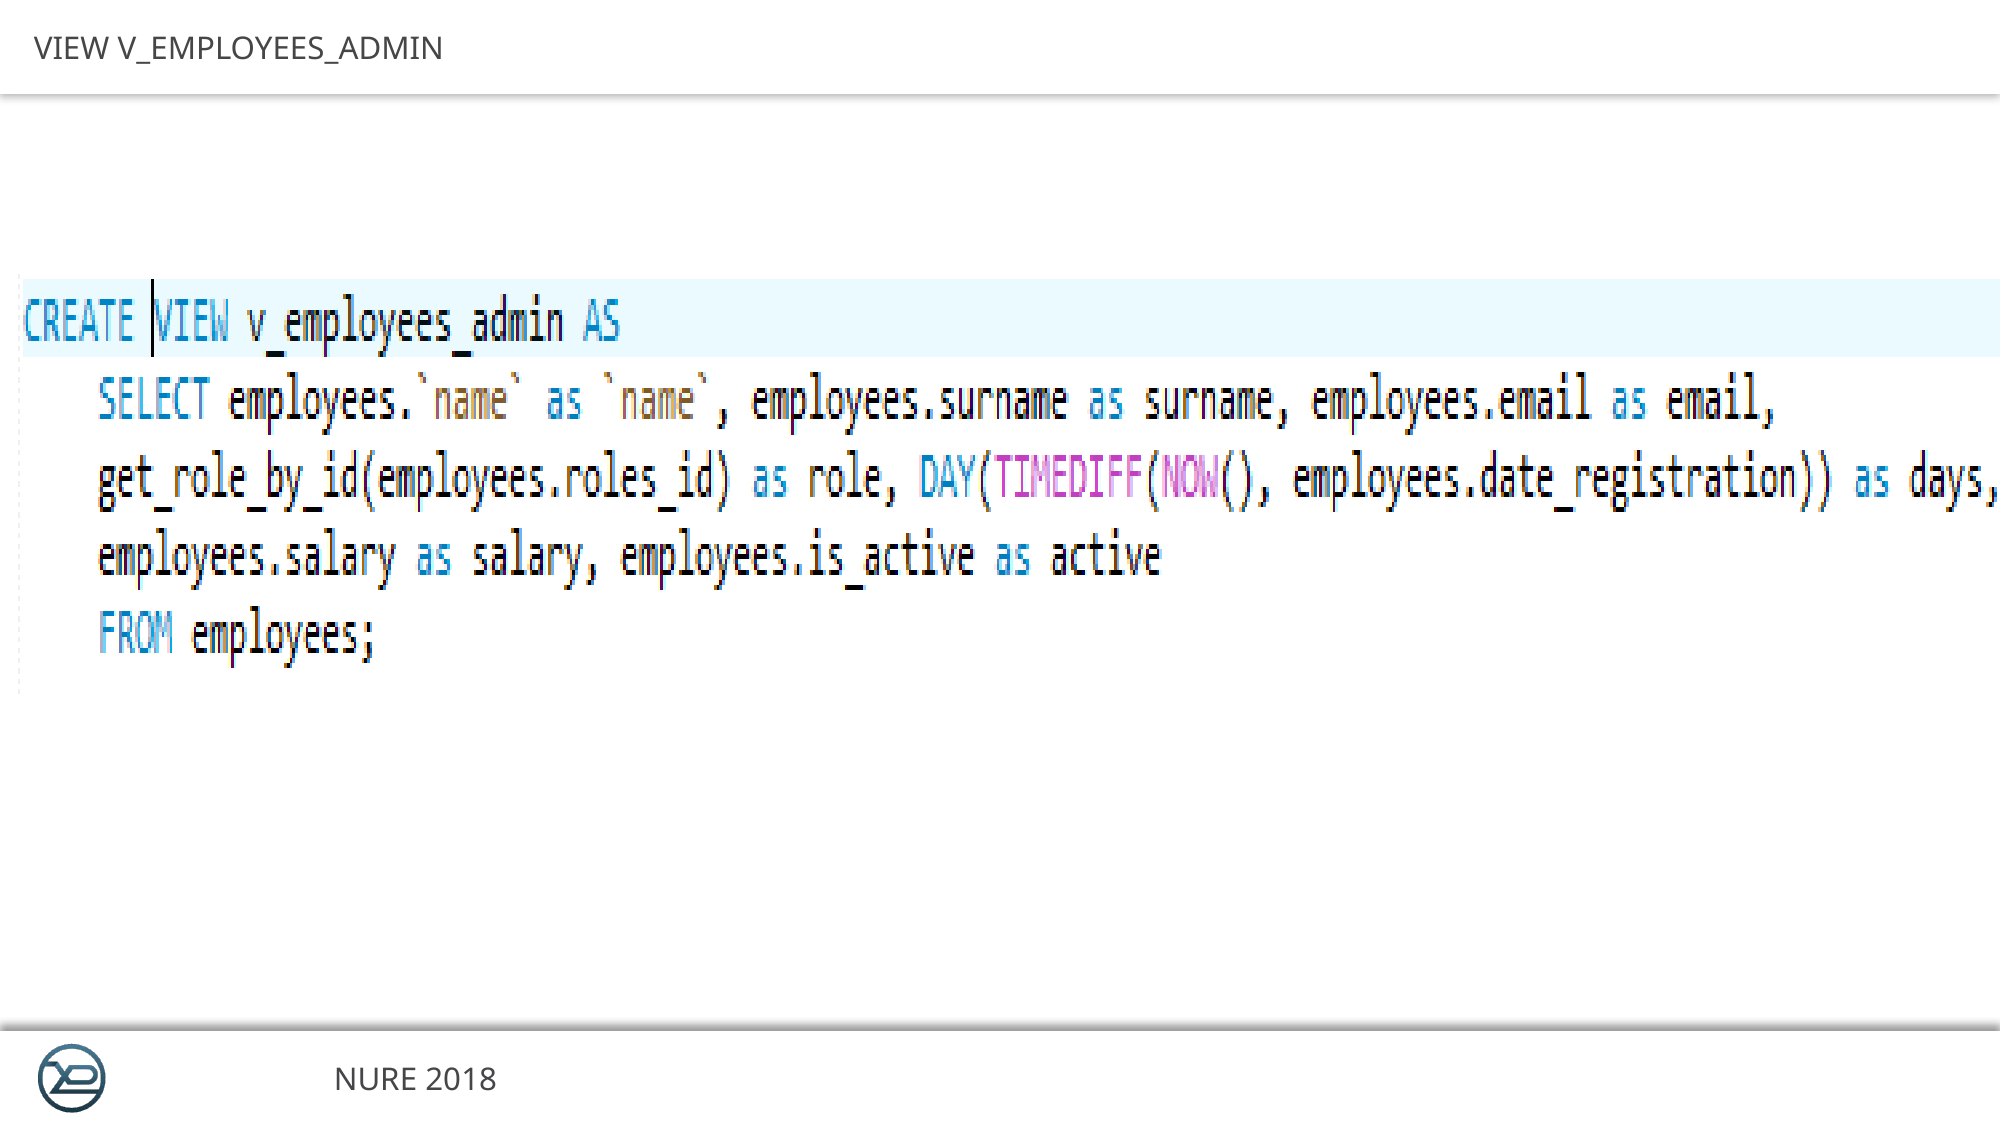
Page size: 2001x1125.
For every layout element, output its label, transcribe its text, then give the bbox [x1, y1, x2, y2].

text_box VIEW v_employees_admin [0, 0, 2000, 94]
picture [36, 1043, 106, 1113]
picture [18, 274, 2000, 700]
text_box NURE 2018 [0, 1031, 2000, 1125]
